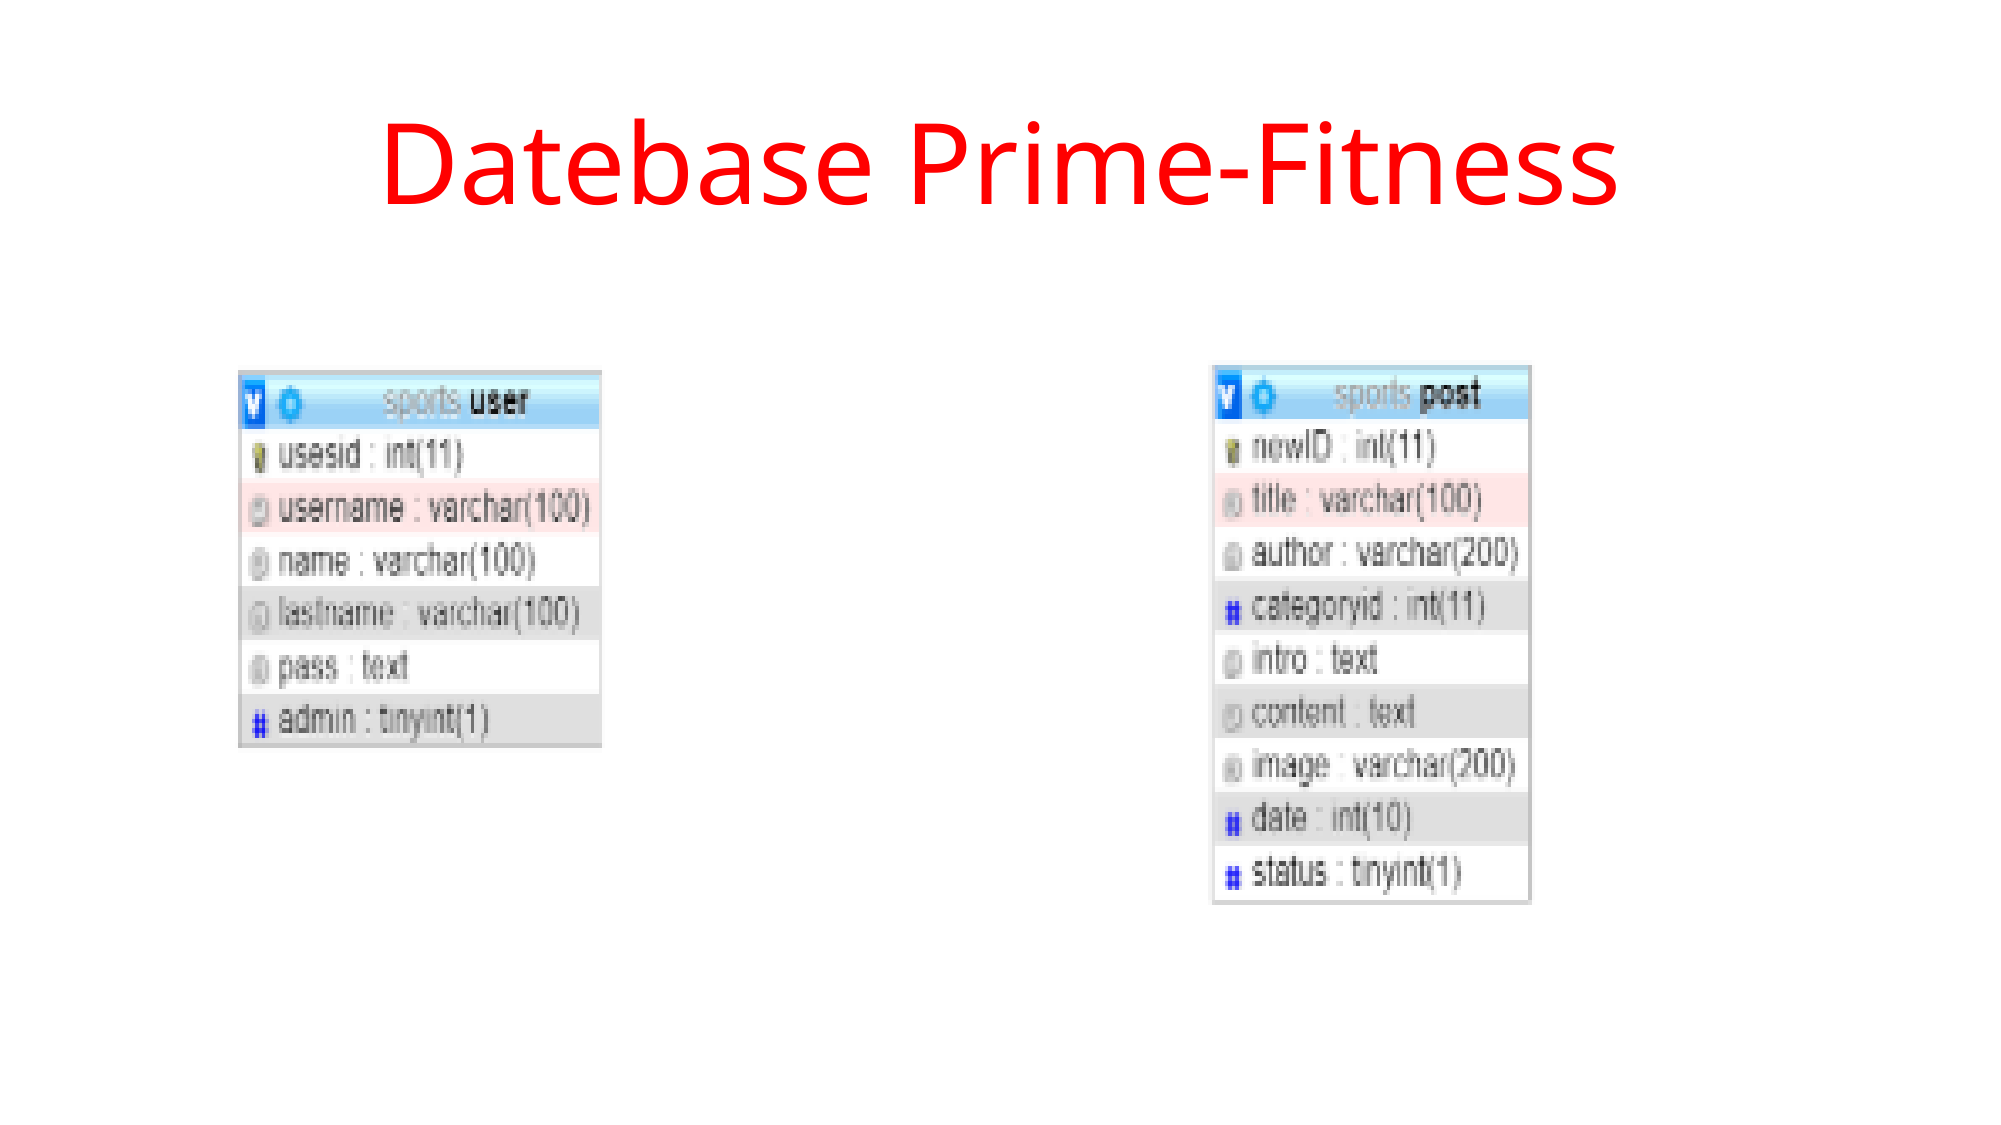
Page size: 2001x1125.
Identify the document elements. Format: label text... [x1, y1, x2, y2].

title Datebase Prime-Fitness [137, 59, 1863, 278]
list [185, 277, 1687, 1053]
